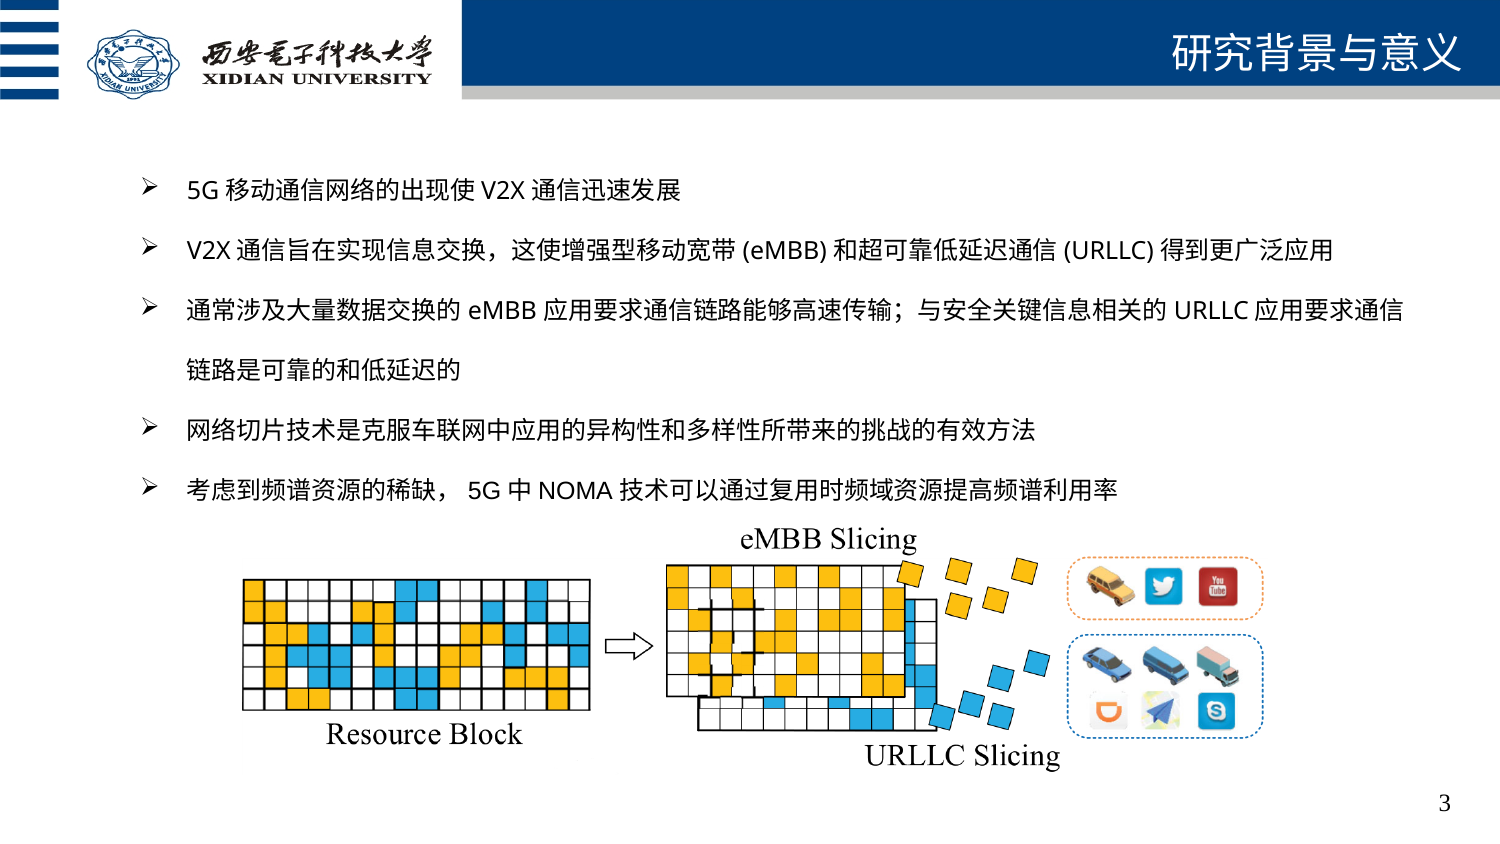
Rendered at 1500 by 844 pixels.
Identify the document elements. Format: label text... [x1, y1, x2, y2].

text_box 5G移动通信网络的出现使V2X通信迅速发展 V2X通信旨在实现信息交换，这使增强型移动宽带(eMBB)和超可靠低延迟通信(URLLC)得到更广泛应用 通常涉及大量数据交换的eMBB应用要求通信链路能够高速传输；与安全关键信息相关的URLLC应用要求通信链路是可靠的和低延迟的 网络切片技术是克服车联网中应用的异构性和多样性所带来的挑战的有效方法 考虑到频谱资源的稀缺，5G中NOMA技术可以通过复用时频域资源提高频谱利用率 [125, 137, 1424, 512]
text_box 研究背景与意义 [1156, 19, 1488, 85]
picture [0, 0, 1500, 844]
text_box 3 [1423, 778, 1475, 824]
